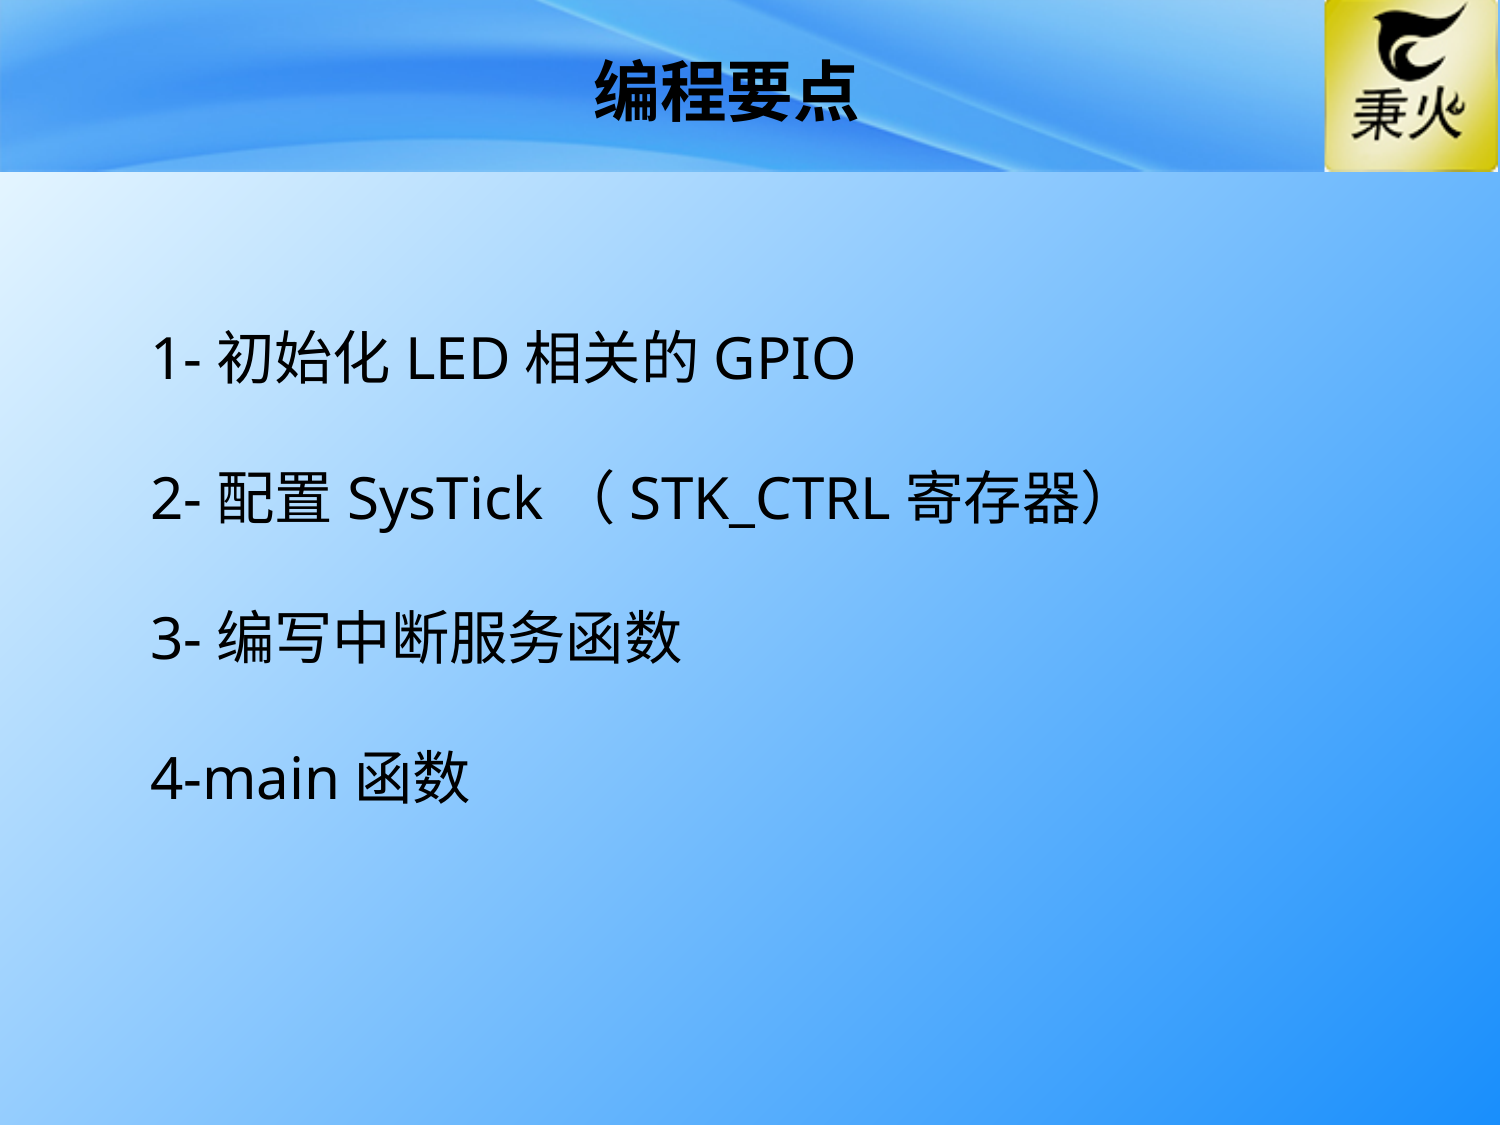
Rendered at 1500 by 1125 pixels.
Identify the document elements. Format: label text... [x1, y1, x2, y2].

text_box 1-初始化LED相关的GPIO 2-配置SysTick（STK_CTRL寄存器） 3-编写中断服务函数 4-main函数 [135, 243, 1329, 819]
picture [0, 0, 1498, 172]
